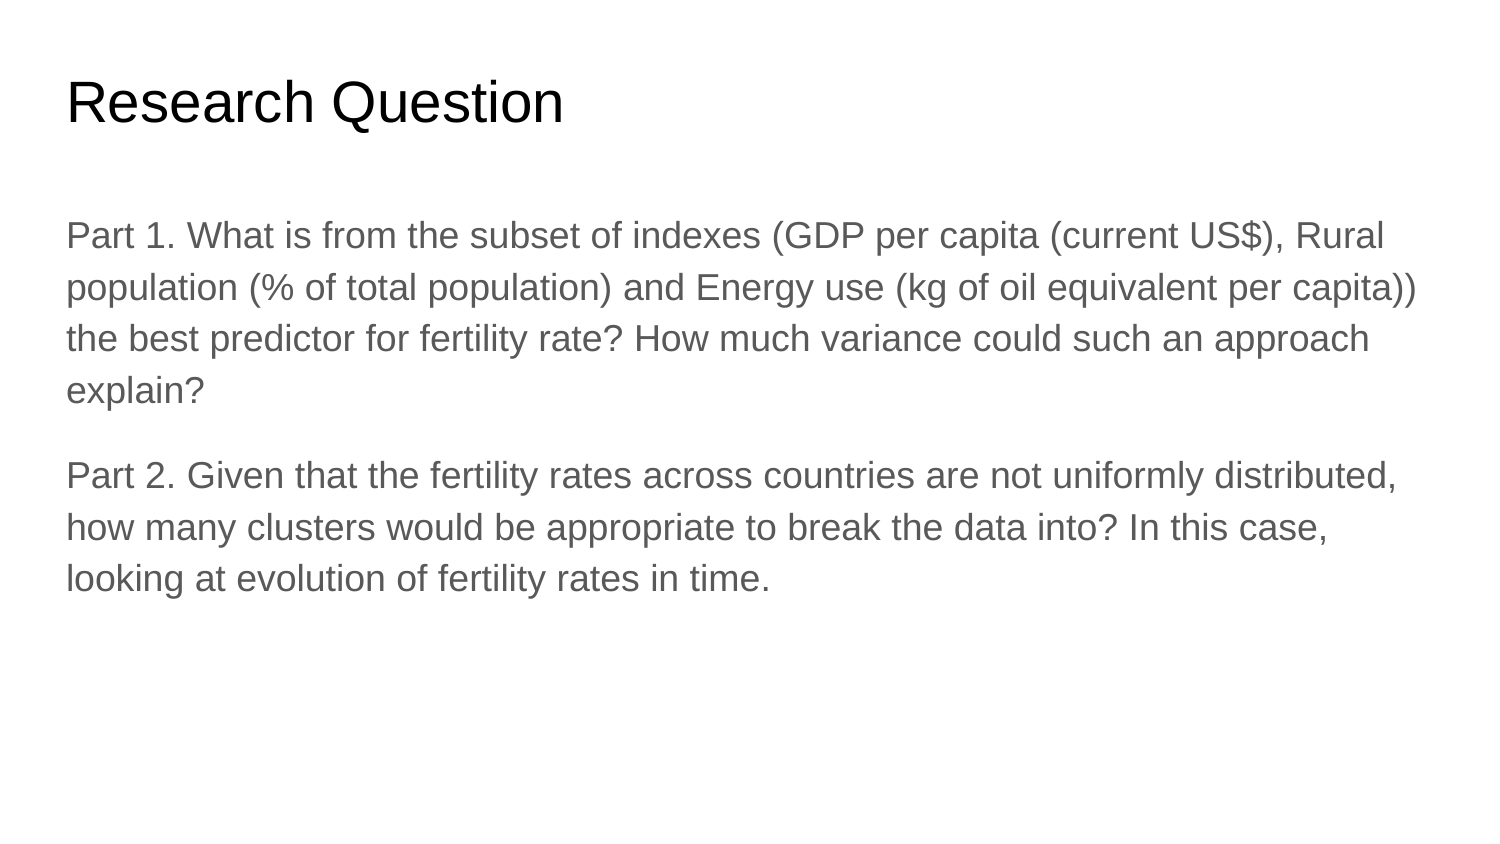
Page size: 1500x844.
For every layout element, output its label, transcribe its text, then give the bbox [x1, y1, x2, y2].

title Research Question [51, 49, 1449, 144]
list Part 1. What is from the subset of indexes (GDP per capita (current US$), Rural population (% of total population) and Energy use (kg of oil equivalent per capita)) the best predictor for fertility rate? How much variance could such an approach explain? Part 2. Given that the fertility rates across countries are not uniformly distributed, how many clusters would be appropriate to break the data into? In this case, looking at evolution of fertility rates in time. [51, 189, 1449, 750]
